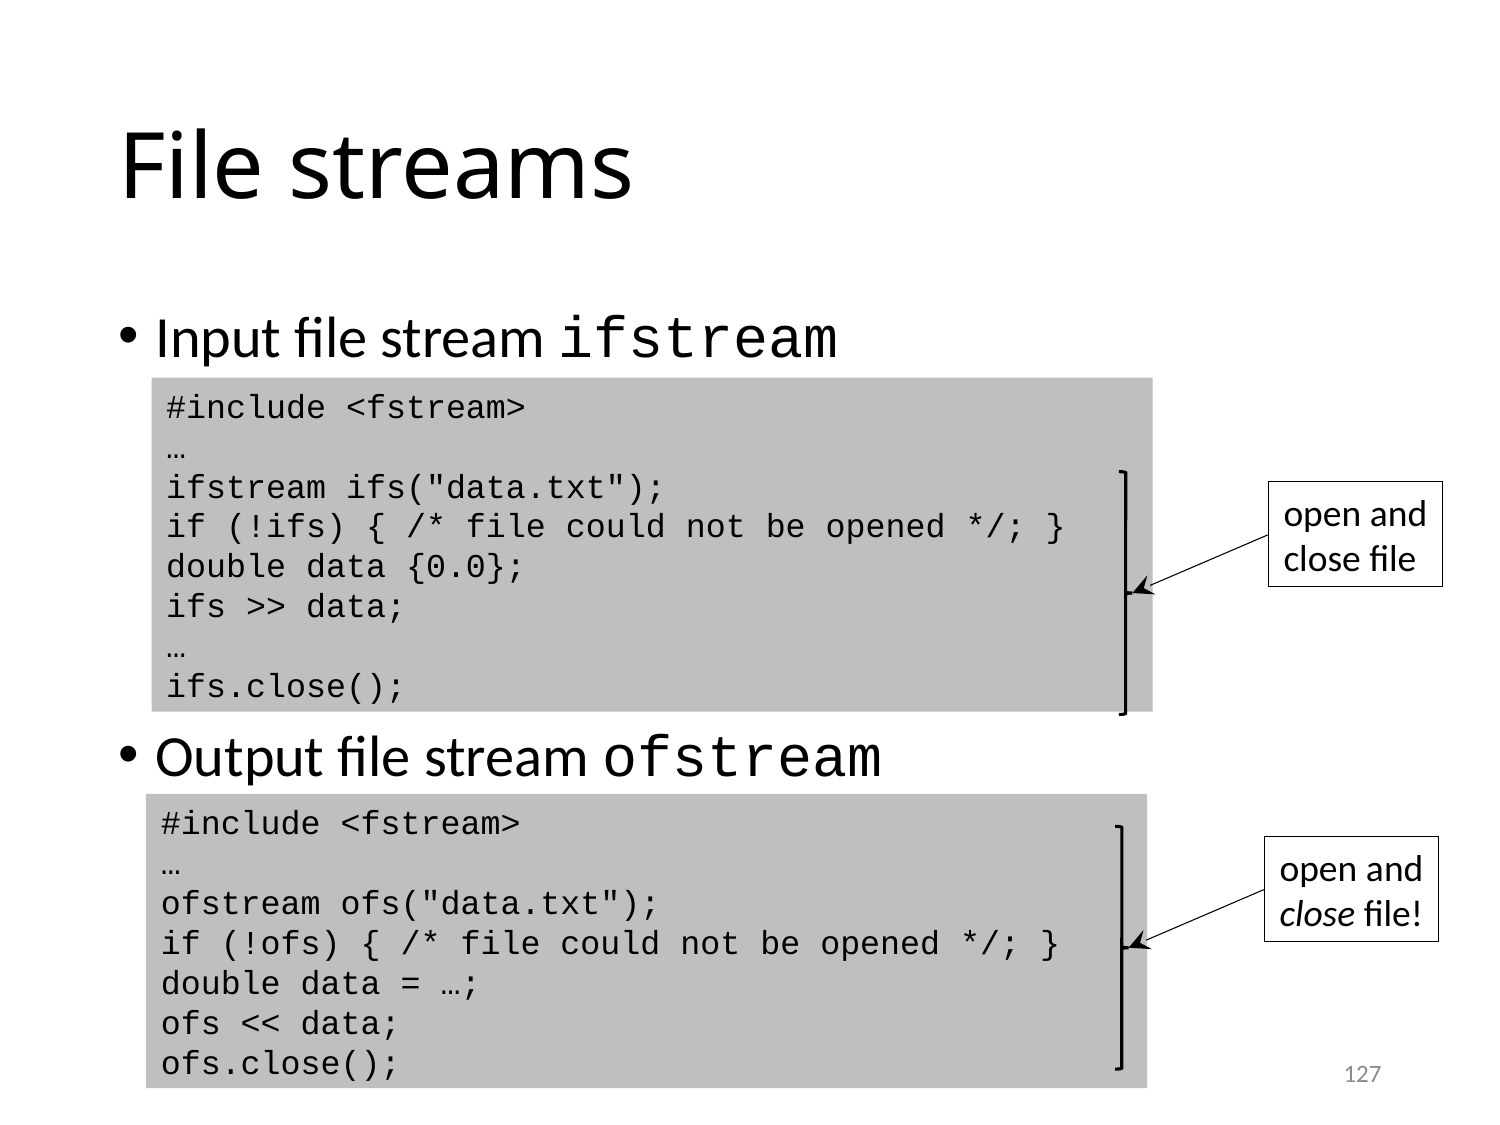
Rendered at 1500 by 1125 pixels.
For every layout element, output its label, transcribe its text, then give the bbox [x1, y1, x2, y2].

text_box #include <fstream> … ifstream ifs("data.txt"); if (!ifs) { /* file could not be opened */; } double data {0.0}; ifs >> data; … ifs.close(); [151, 377, 1153, 712]
list Input file stream ifstream Output file stream ofstream [103, 299, 1397, 1014]
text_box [1118, 471, 1444, 715]
slide_number 127 [1059, 1070, 1397, 1103]
text_box #include <fstream> … ofstream ofs("data.txt"); if (!ofs) { /* file could not be opened */; } double data = …; ofs << data; ofs.close(); [145, 793, 1148, 1089]
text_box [1114, 826, 1440, 1070]
title File streams [103, 59, 1397, 278]
